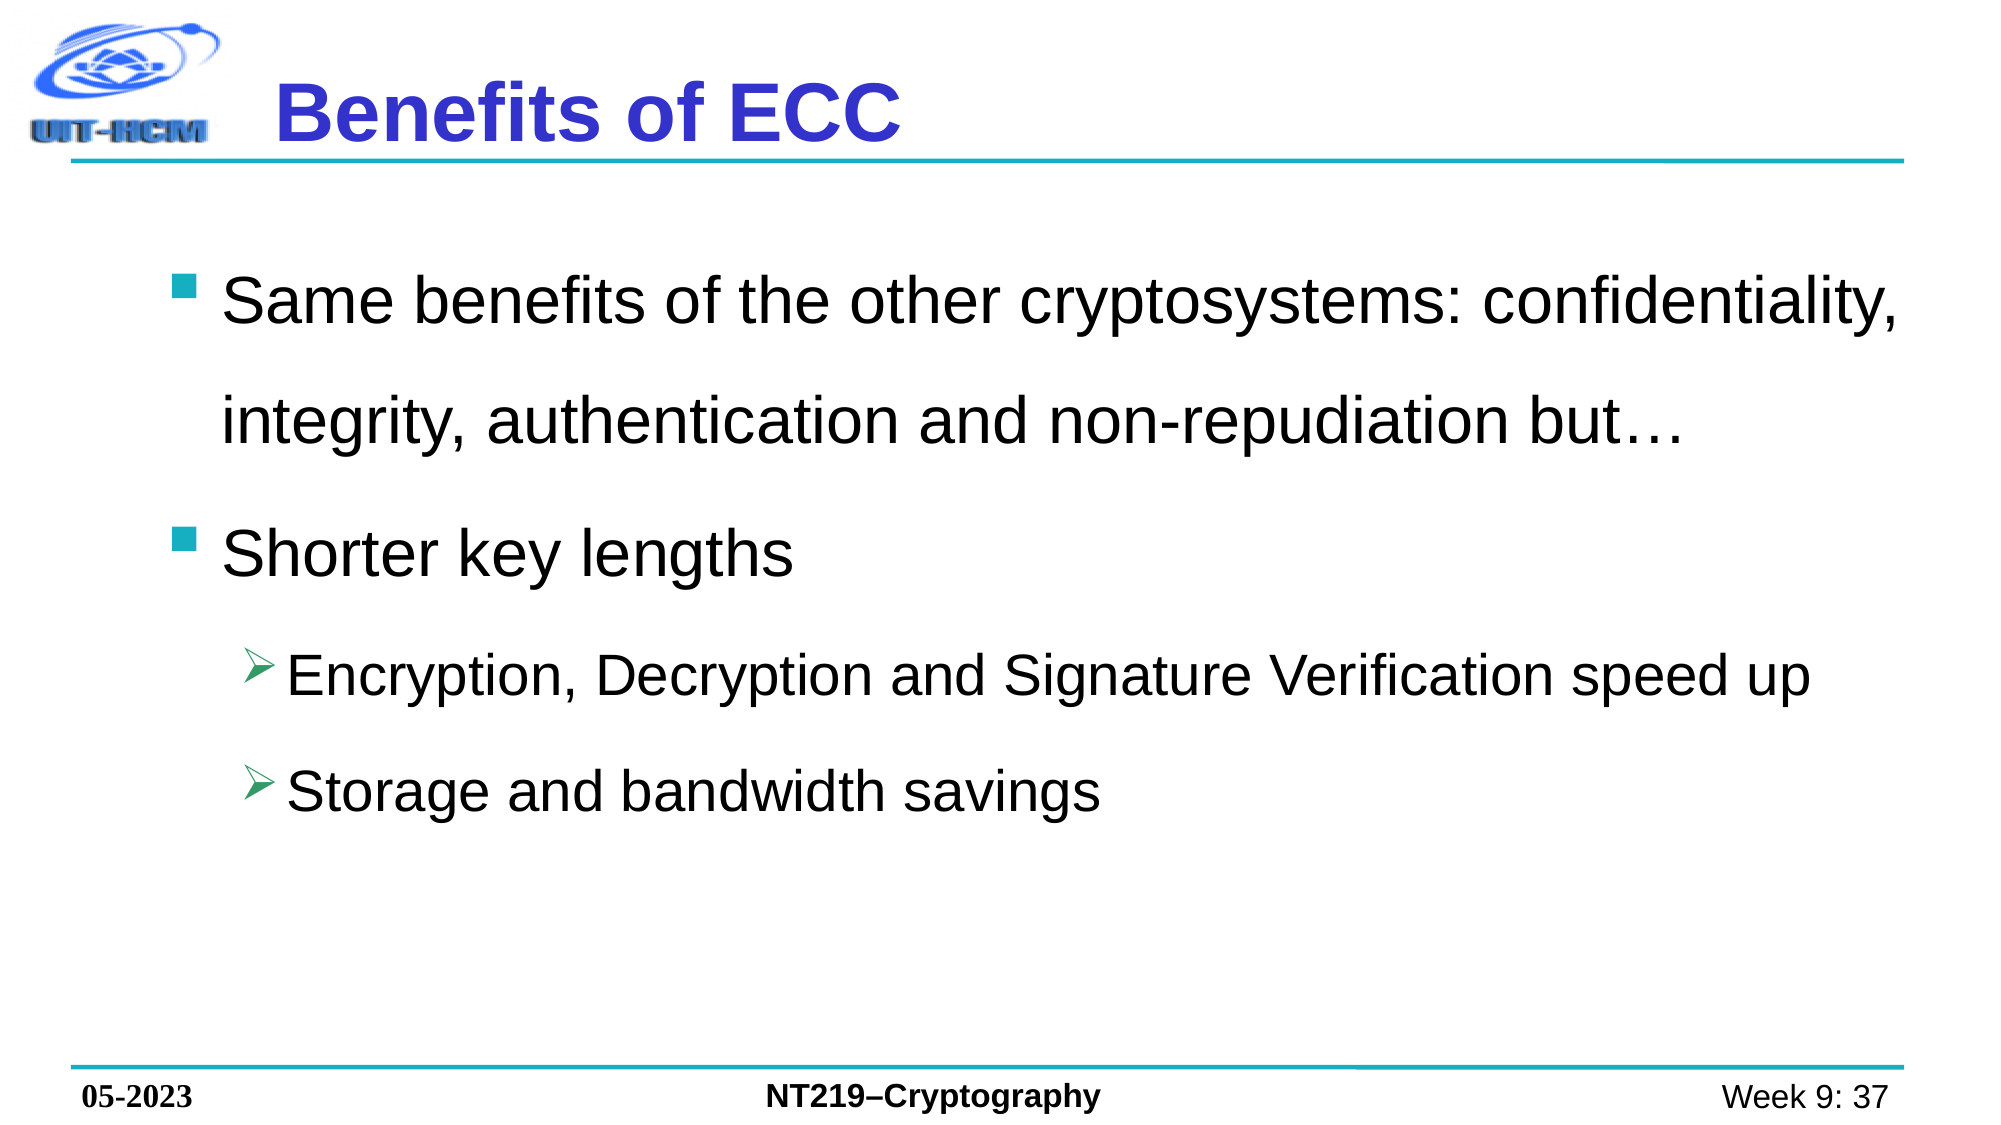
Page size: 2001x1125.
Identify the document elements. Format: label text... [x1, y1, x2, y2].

list Same benefits of the other cryptosystems: confidentiality, integrity, authentication and non-repudiation but… Shorter key lengths Encryption, Decryption and Signature Verification speed up Storage and bandwidth savings [150, 209, 2000, 1025]
title Benefits of ECC [259, 42, 1867, 173]
picture [7, 9, 244, 155]
